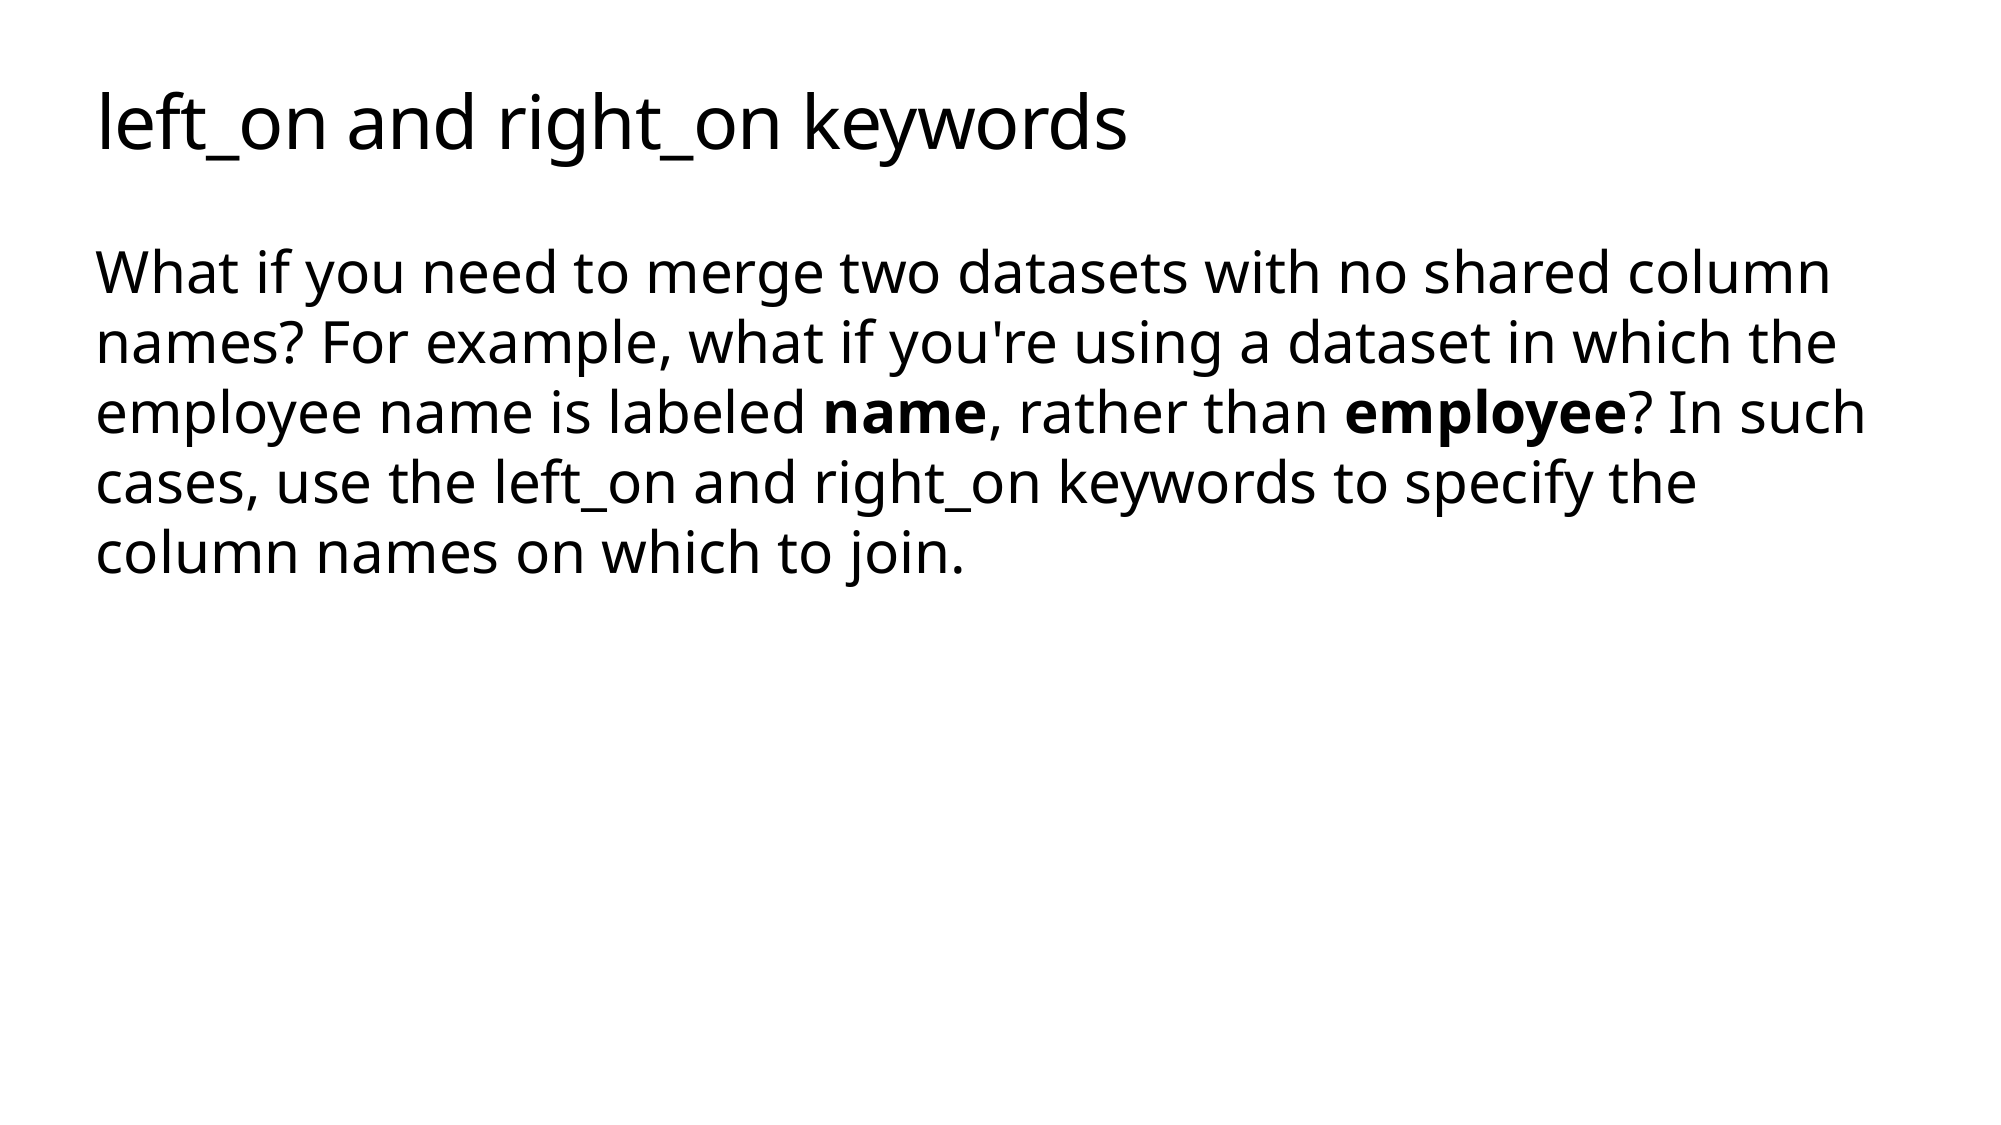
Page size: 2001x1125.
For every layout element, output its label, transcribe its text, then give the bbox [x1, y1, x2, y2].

list What if you need to merge two datasets with no shared column names? For example, what if you're using a dataset in which the employee name is labeled name, rather than employee? In such cases, use the left_on and right_on keywords to specify the column names on which to join. [95, 235, 1904, 586]
title left_on and right_on keywords [96, 75, 1904, 165]
